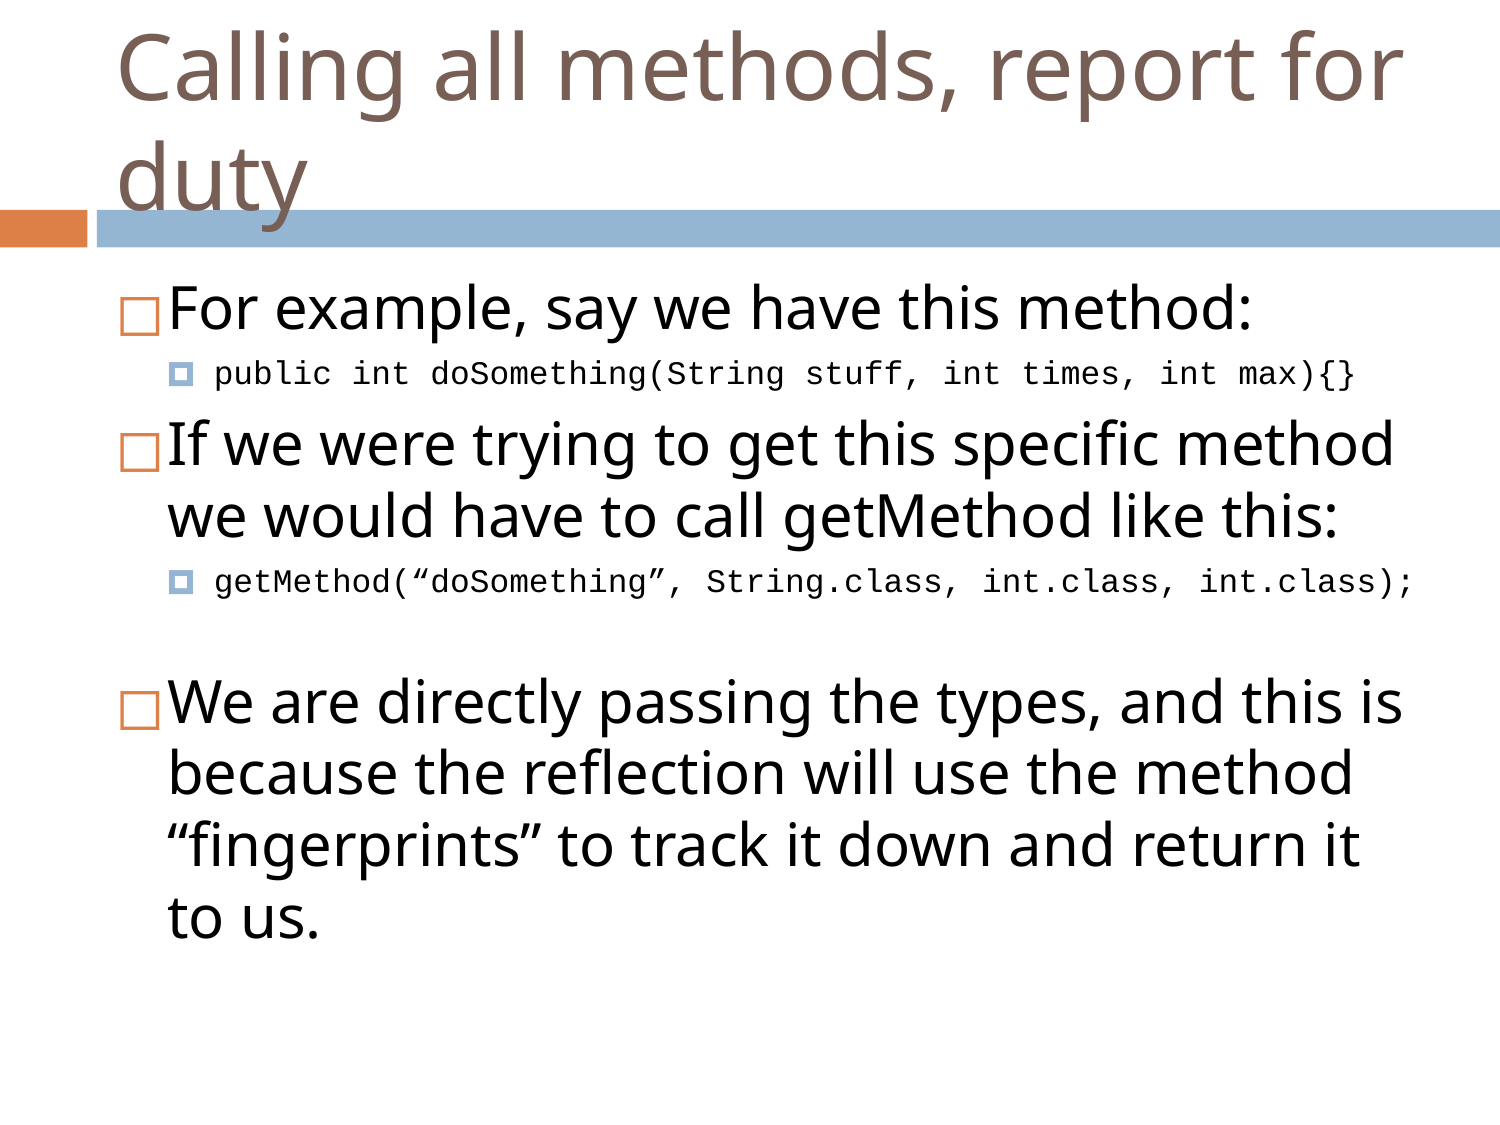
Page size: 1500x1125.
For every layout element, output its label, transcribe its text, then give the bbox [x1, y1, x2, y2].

list For example, say we have this method: public int doSomething(String stuff, int times, int max){} If we were trying to get this specific method we would have to call getMethod like this: getMethod(“doSomething”, String.class, int.class, int.class); We are directly passing the types, and this is because the reflection will use the method “fingerprints” to track it down and return it to us. [100, 262, 1438, 1000]
title Calling all methods, report for duty [100, 37, 1438, 200]
